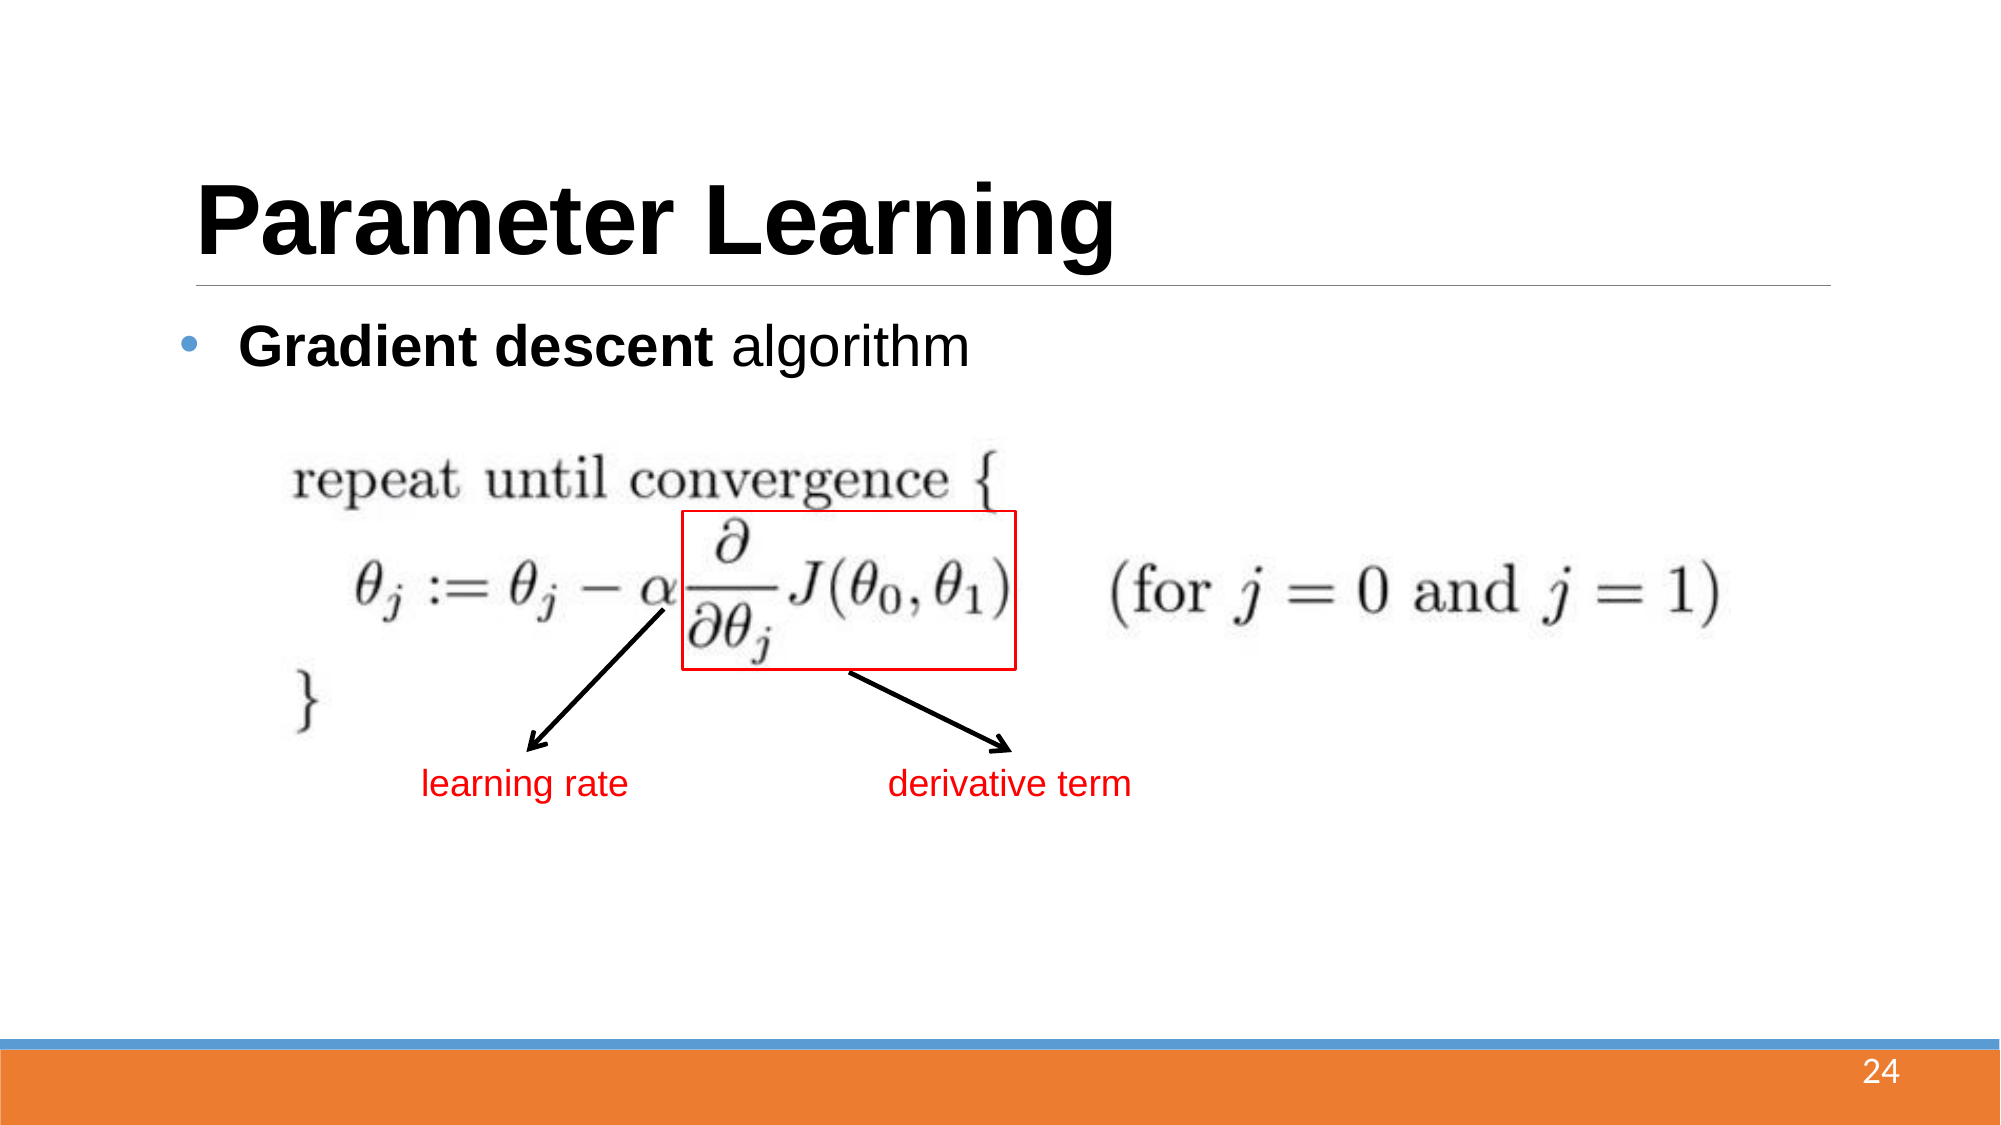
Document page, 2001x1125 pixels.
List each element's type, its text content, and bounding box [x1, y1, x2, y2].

text_box Gradient descent algorithm [177, 306, 975, 379]
text_box learning rate [418, 762, 632, 804]
title Parameter Learning [192, 152, 1120, 343]
slide_number 24 [1440, 1046, 1900, 1092]
text_box derivative term [885, 762, 1136, 804]
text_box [281, 436, 1732, 754]
